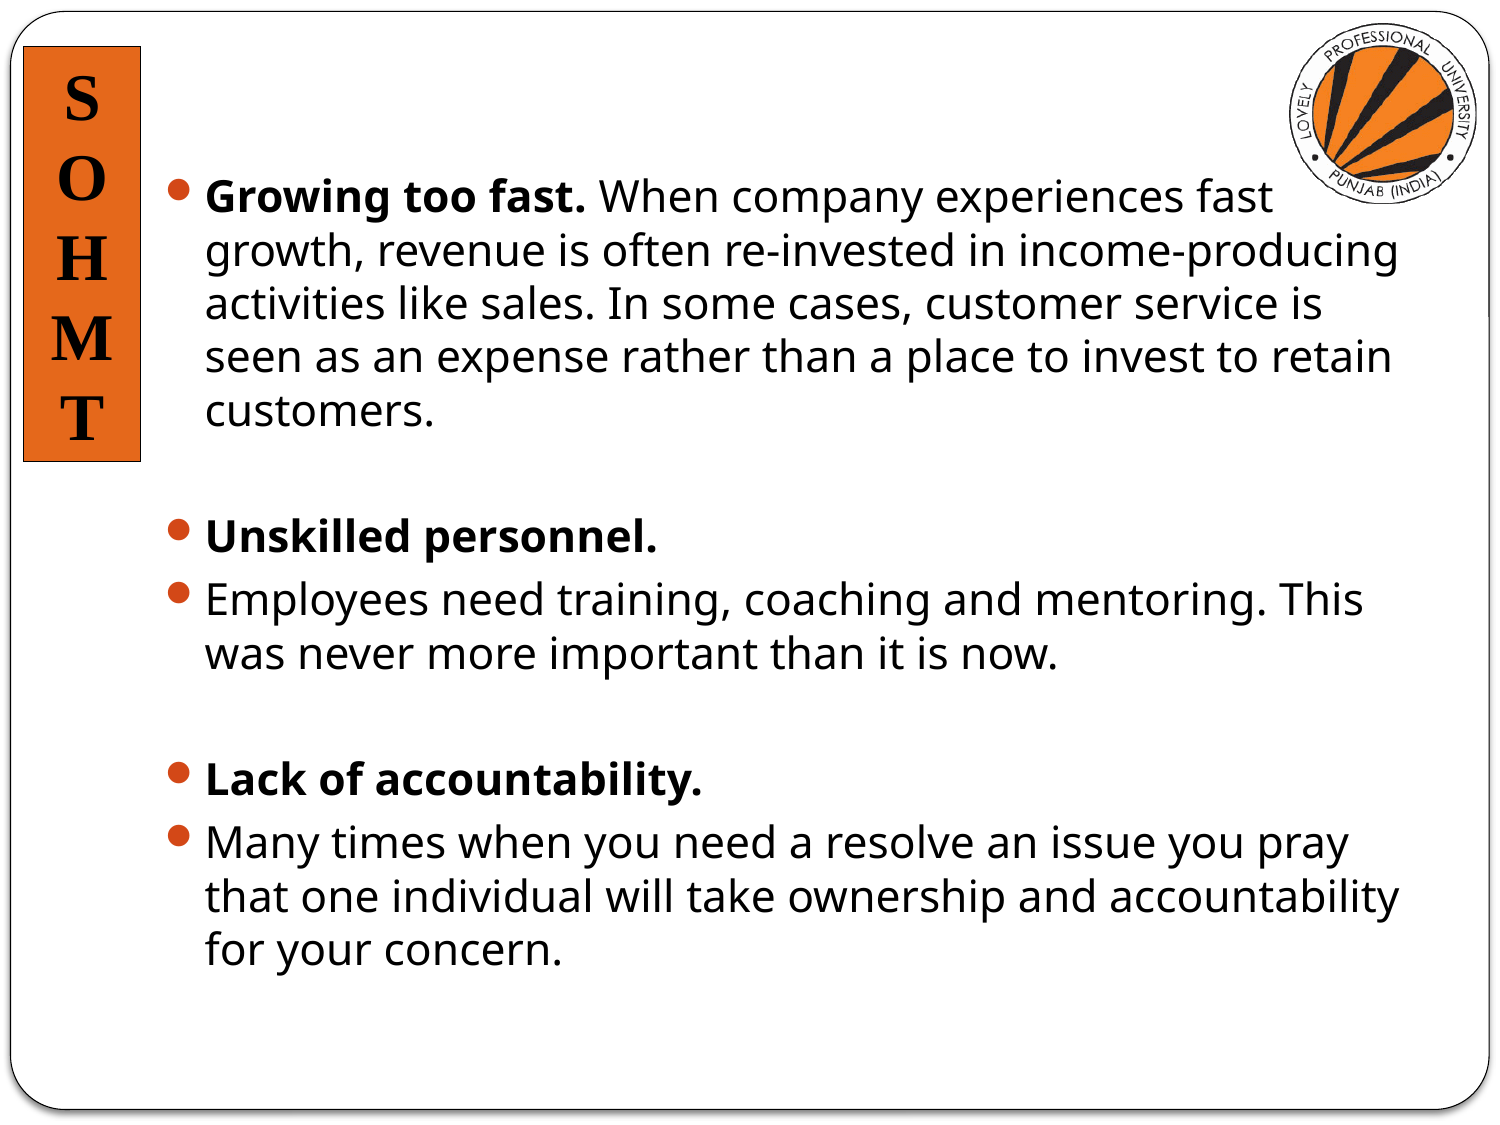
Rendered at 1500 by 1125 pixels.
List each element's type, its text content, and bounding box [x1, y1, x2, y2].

picture [1289, 23, 1477, 204]
list Growing too fast. When company experiences fast growth, revenue is often re-invested in income-producing activities like sales. In some cases, customer service is seen as an expense rather than a place to invest to retain customers. Unskilled personnel. Employees need training, coaching and mentoring. This was never more important than it is now. Lack of accountability. Many times when you need a resolve an issue you pray that one individual will take ownership and accountability for your concern. [150, 160, 1425, 988]
